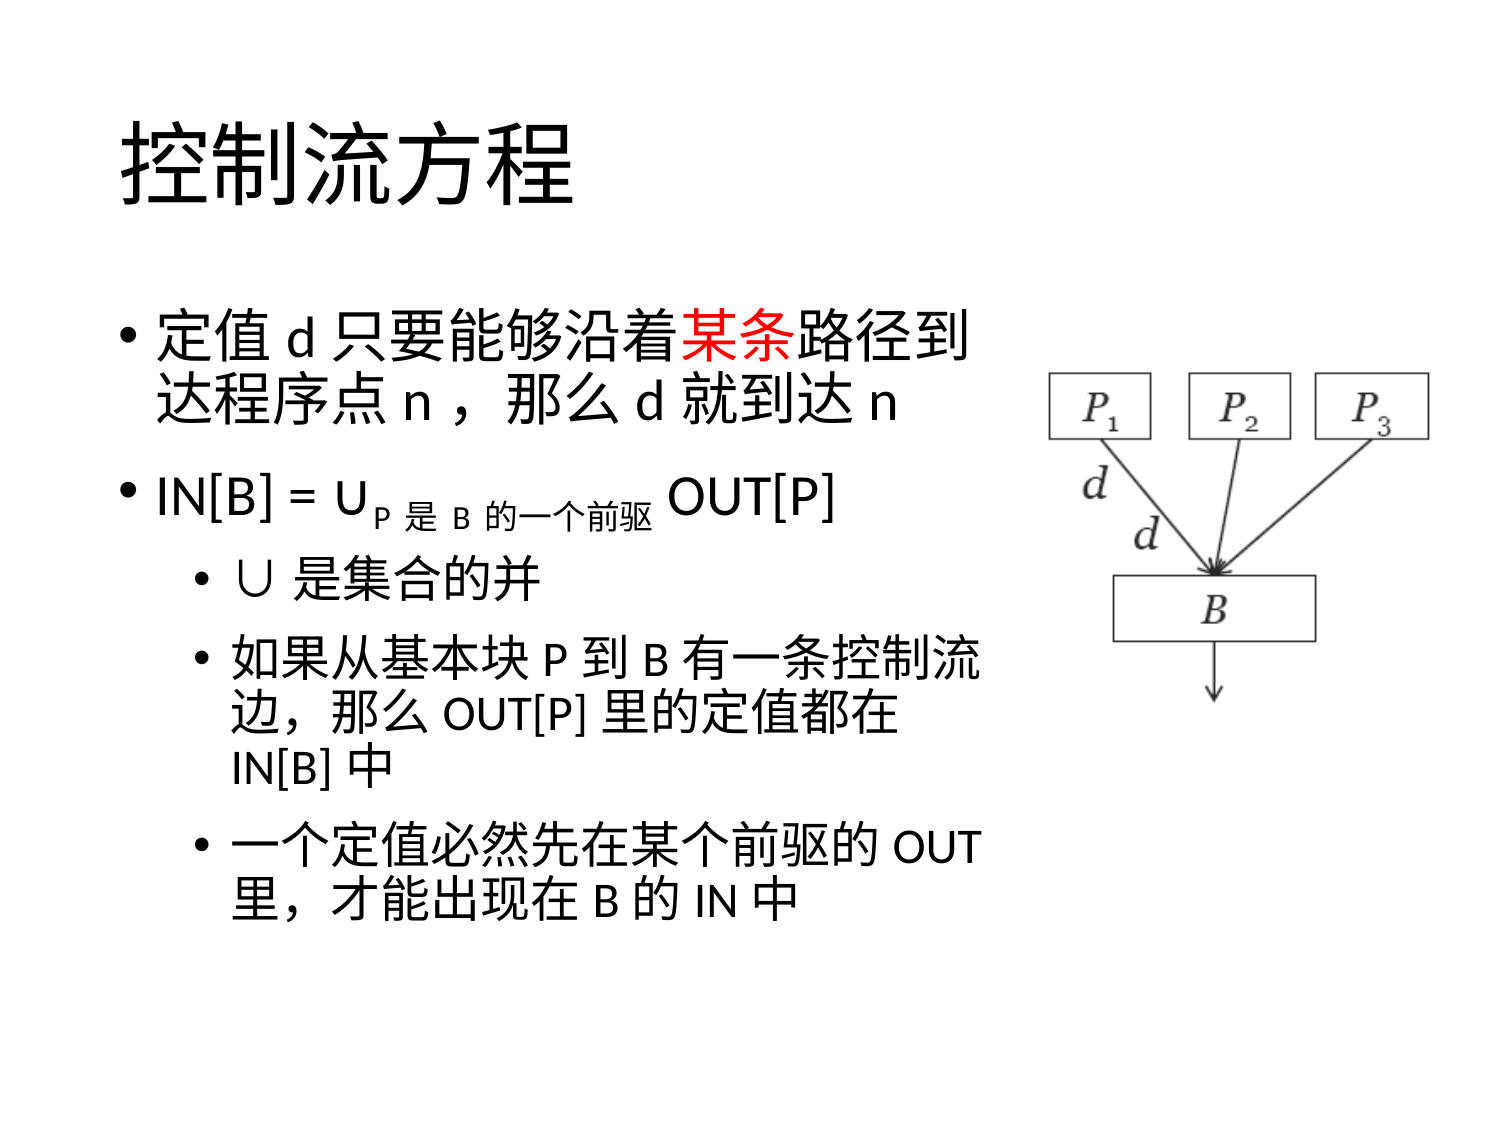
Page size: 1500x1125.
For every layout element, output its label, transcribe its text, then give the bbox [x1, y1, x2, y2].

picture [1044, 366, 1433, 710]
list 定值d只要能够沿着某条路径到达程序点n，那么d就到达n IN[B] = ∪P是B的一个前驱OUT[P] ∪是集合的并 如果从基本块P到B有一条控制流边，那么OUT[P]里的定值都在IN[B]中 一个定值必然先在某个前驱的OUT里，才能出现在B的IN中 [103, 299, 1020, 1014]
title 控制流方程 [103, 59, 1397, 278]
